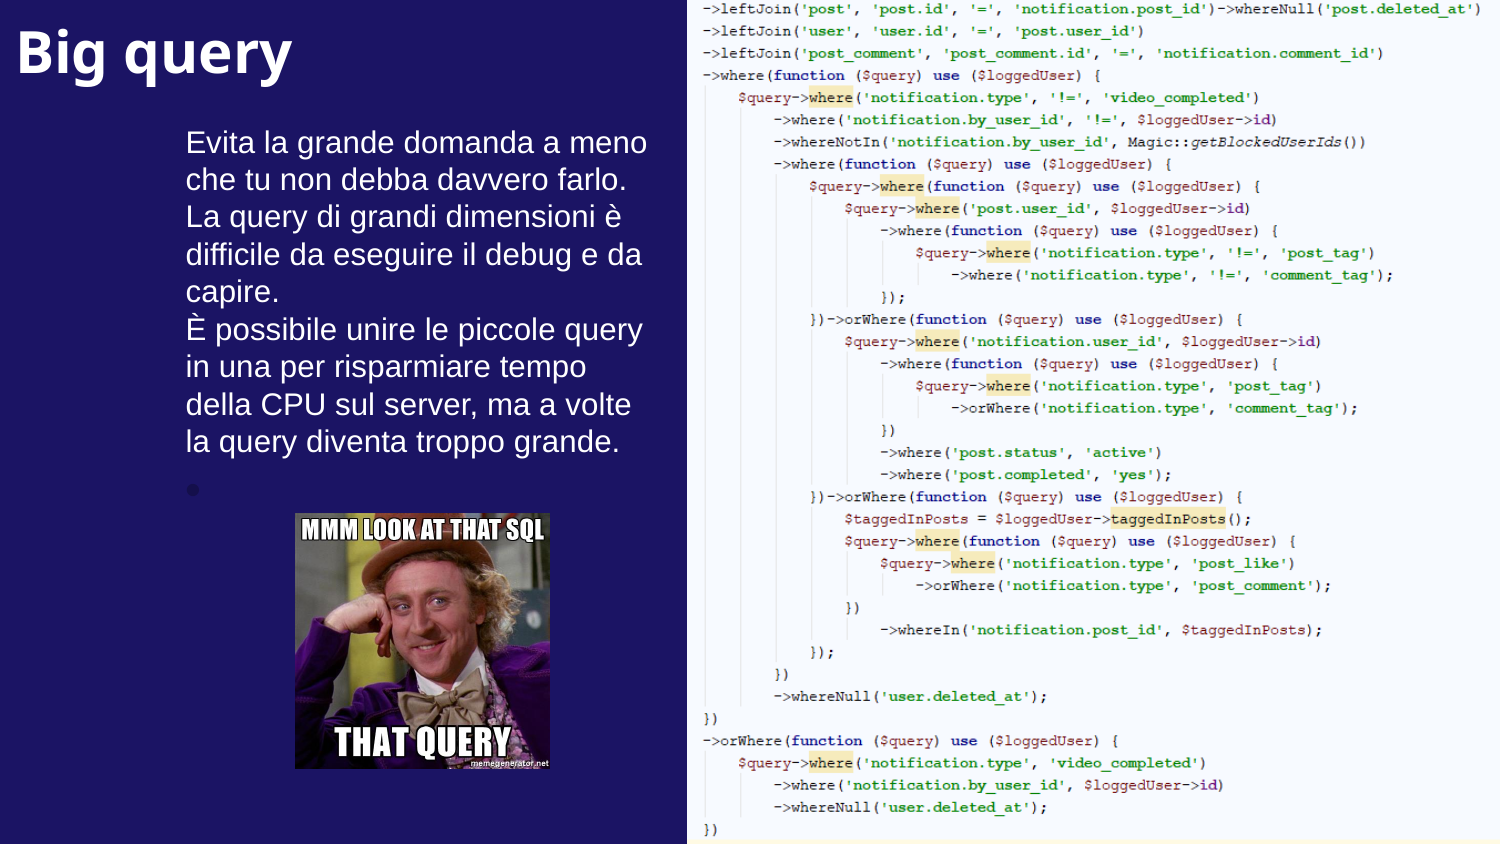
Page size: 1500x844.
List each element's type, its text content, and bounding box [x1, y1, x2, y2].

text_box Evita la grande domanda a meno che tu non debba davvero farlo. La query di grandi dimensioni è difficile da eseguire il debug e da capire. È possibile unire le piccole query in una per risparmiare tempo della CPU sul server, ma a volte la query diventa troppo grande. [174, 144, 664, 493]
title Big query [0, 0, 684, 124]
picture [687, 0, 1500, 844]
picture [294, 513, 550, 769]
